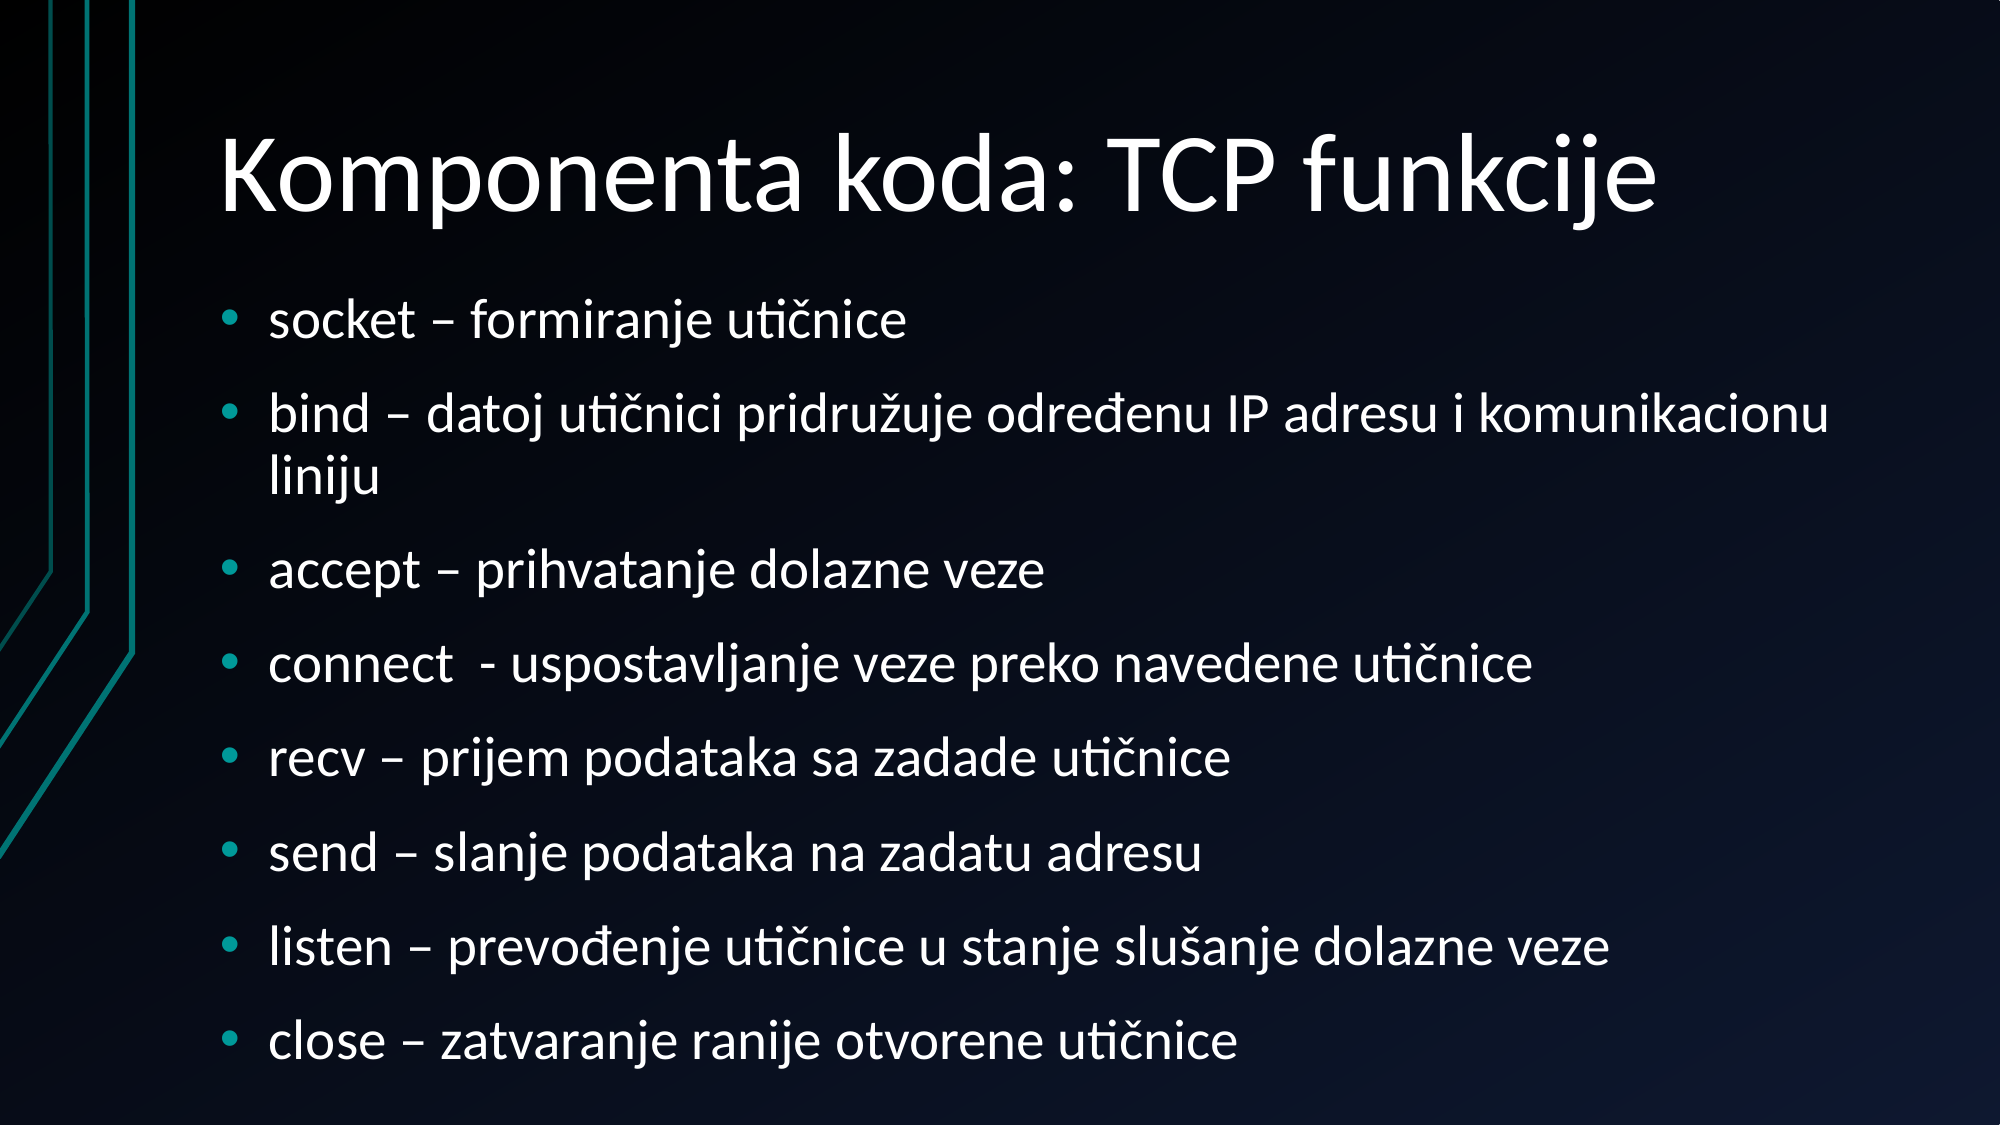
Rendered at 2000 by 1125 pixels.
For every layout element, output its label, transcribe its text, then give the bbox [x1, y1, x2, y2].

title Komponenta koda: TCP funkcije [199, 45, 1900, 246]
list socket – formiranje utičnice bind – datoj utičnici pridružuje određenu IP adresu i komunikacionu liniju accept – prihvatanje dolazne veze connect - uspostavljanje veze preko navedene utičnice recv – prijem podataka sa zadade utičnice send – slanje podataka na zadatu adresu listen – prevođenje utičnice u stanje slušanje dolazne veze close – zatvaranje ranije otvorene utičnice [199, 279, 1900, 1088]
